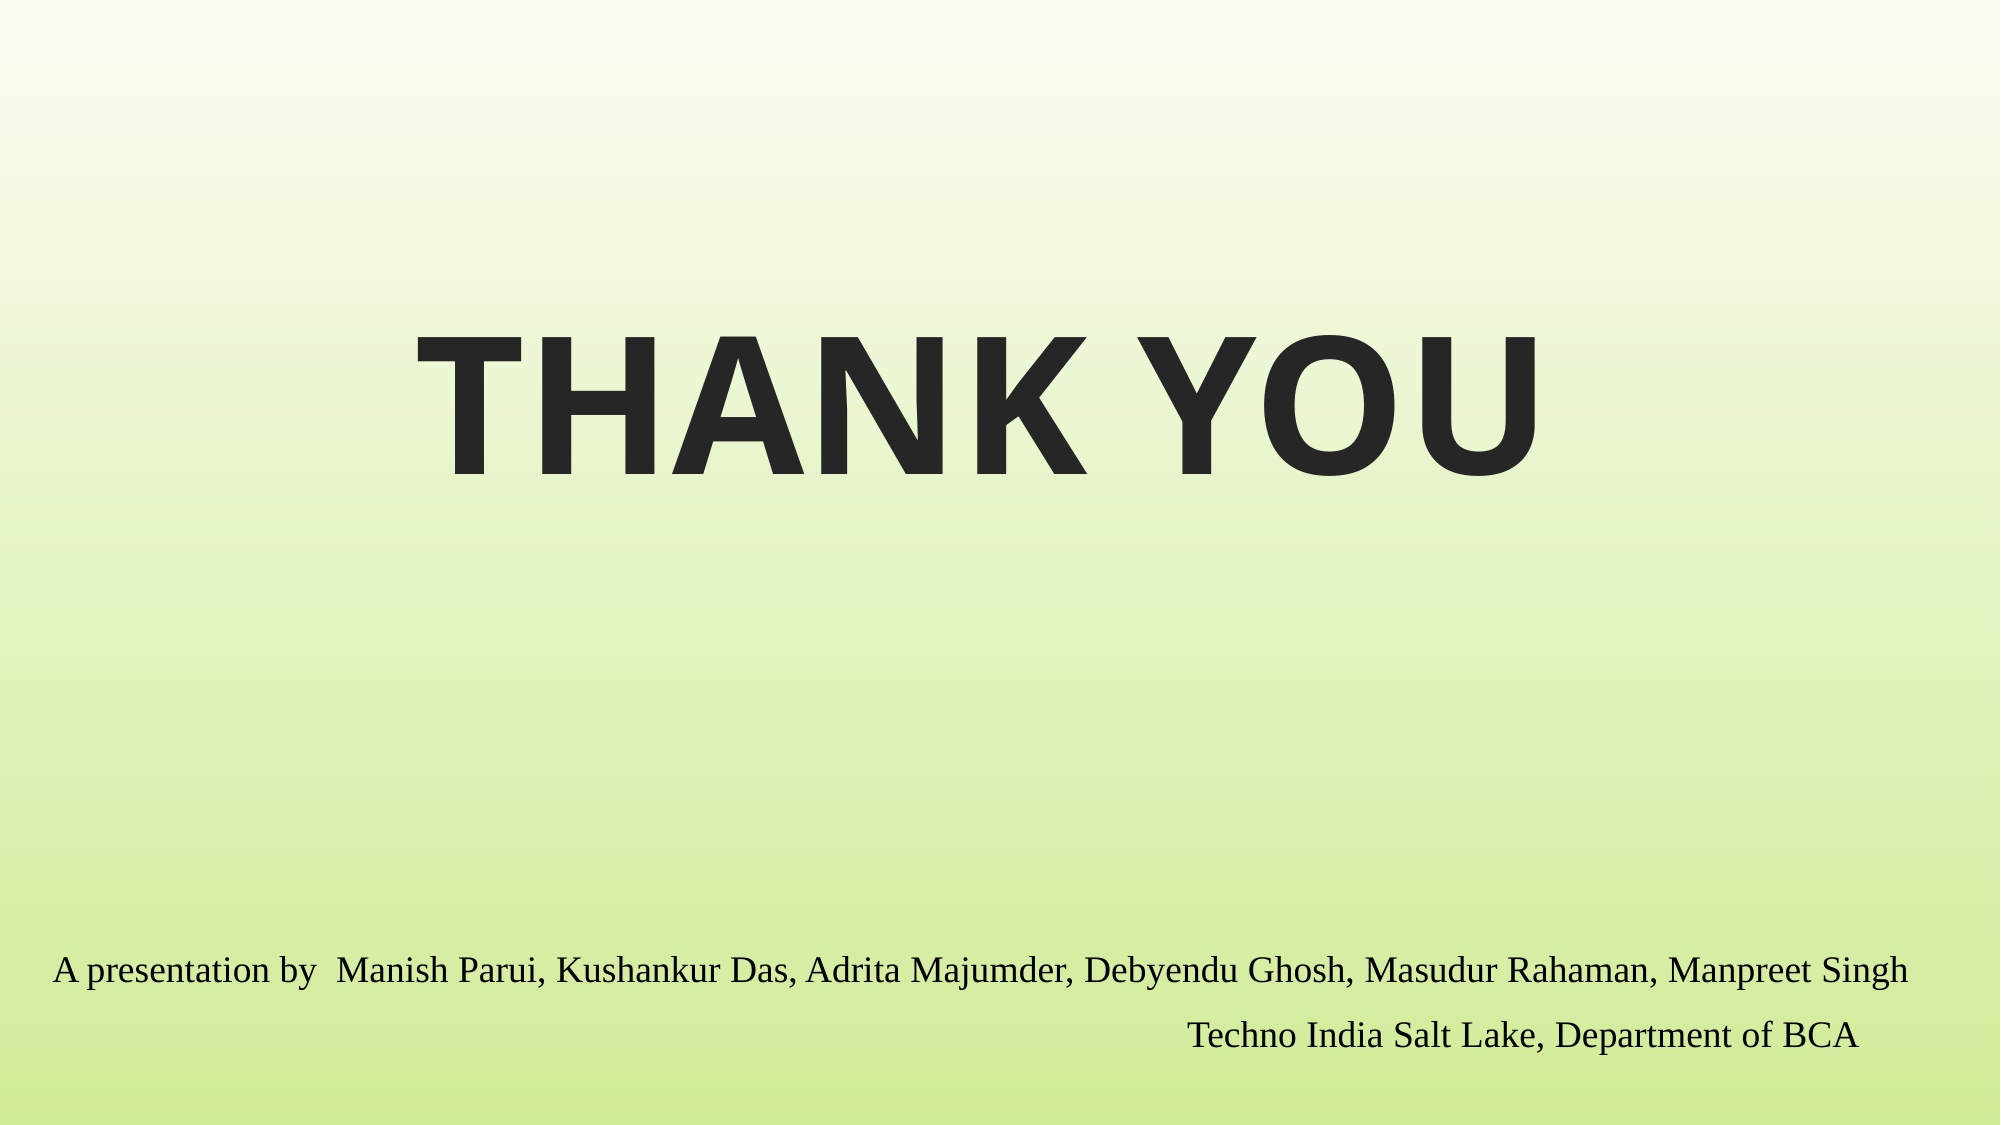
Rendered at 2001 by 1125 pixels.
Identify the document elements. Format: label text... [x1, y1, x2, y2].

title THANK YOU [399, 275, 1632, 538]
text_box A presentation by Manish Parui, Kushankur Das, Adrita Majumder, Debyendu Ghosh, Masudur Rahaman, Manpreet Singh [37, 937, 2000, 998]
text_box Techno India Salt Lake, Department of BCA [112, 1003, 1875, 1063]
